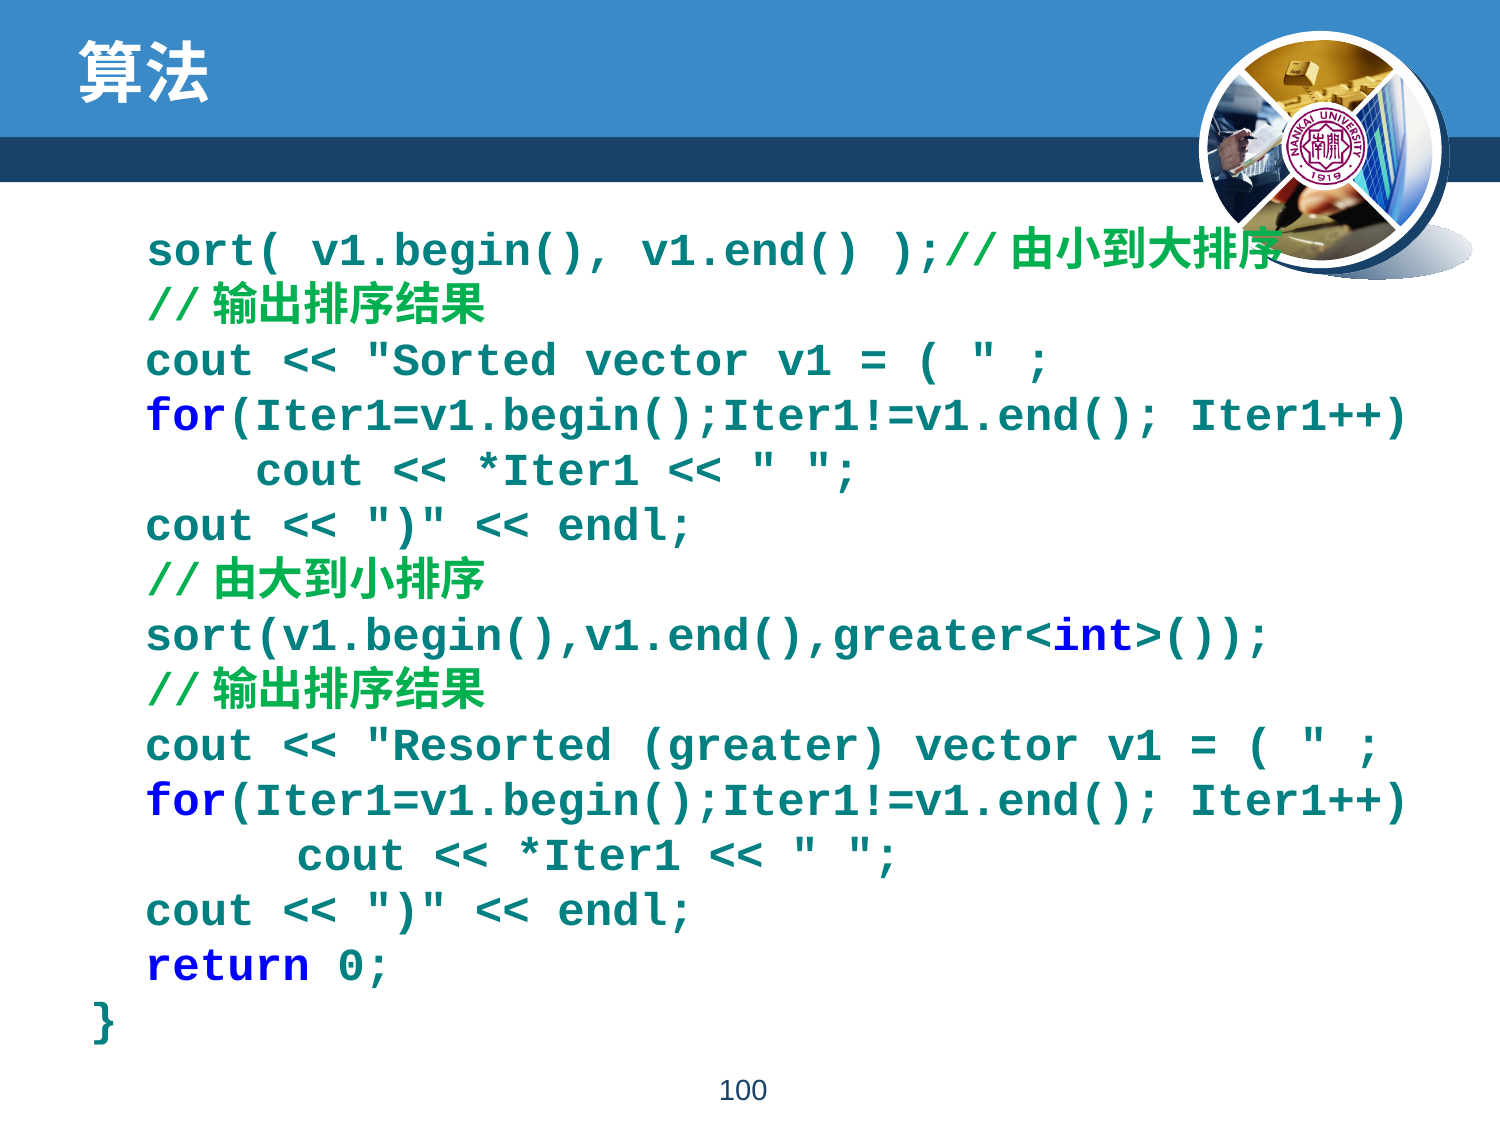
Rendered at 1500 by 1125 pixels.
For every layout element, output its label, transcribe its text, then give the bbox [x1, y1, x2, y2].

picture [1207, 40, 1433, 212]
list sort( v1.begin(), v1.end() );//由小到大排序 //输出排序结果 cout << "Sorted vector v1 = ( " ; for(Iter1=v1.begin();Iter1!=v1.end(); Iter1++) cout << *Iter1 << " "; cout << ")" << endl; //由大到小排序 sort(v1.begin(),v1.end(),greater<int>()); //输出排序结果 cout << "Resorted (greater) vector v1 = ( " ; for(Iter1=v1.begin();Iter1!=v1.end(); Iter1++) cout << *Iter1 << " "; cout << ")" << endl; return 0; } [75, 212, 1430, 1038]
title 算法 [62, 24, 1275, 118]
slide_number 99 [607, 1063, 879, 1112]
